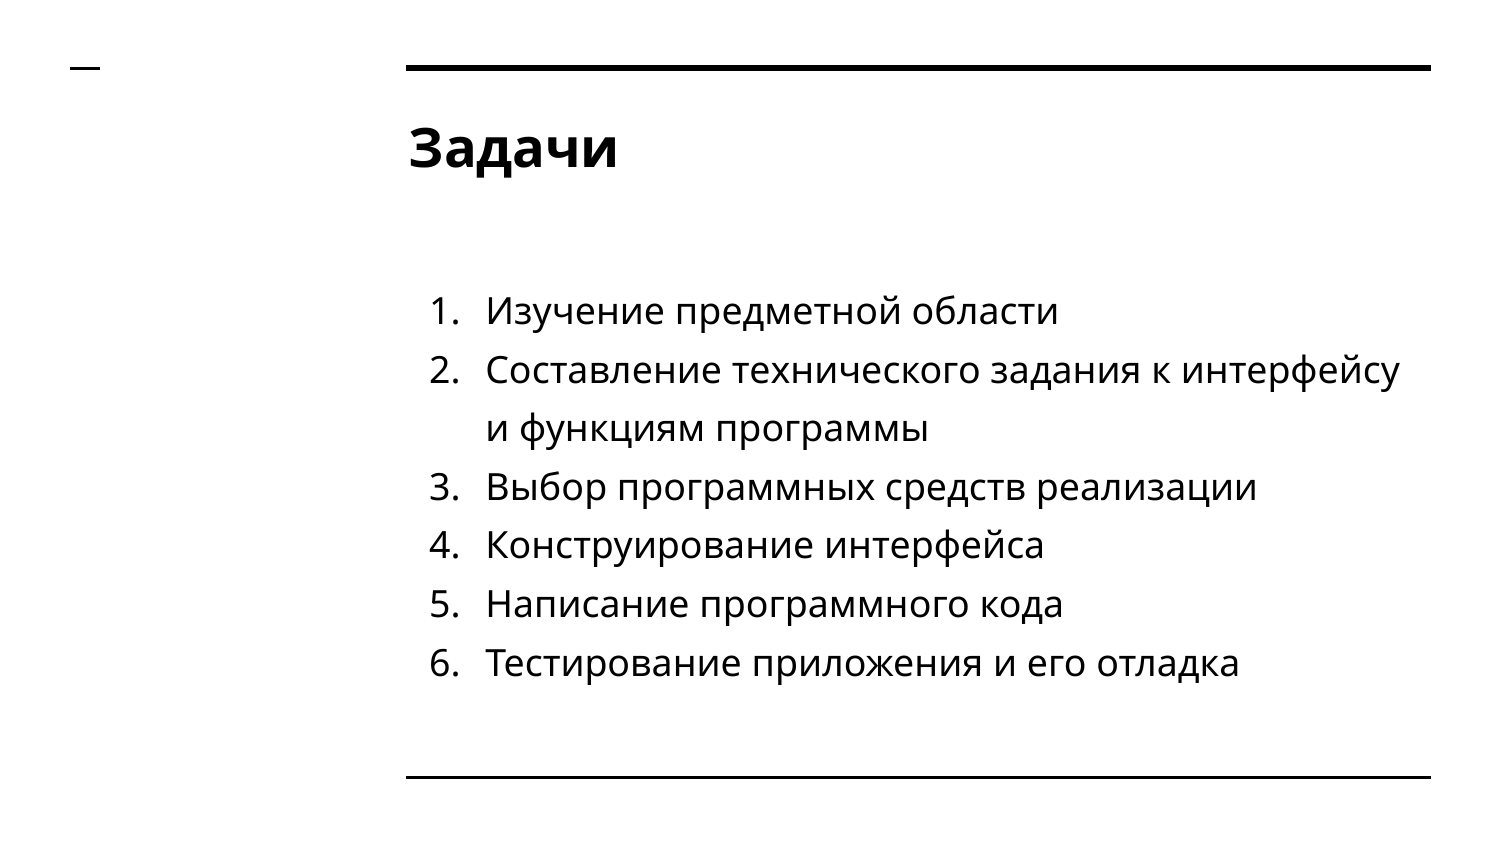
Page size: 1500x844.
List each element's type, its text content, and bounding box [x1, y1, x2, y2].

list Изучение предметной области Составление технического задания к интерфейсу и функциям программы Выбор программных средств реализации Конструирование интерфейса Написание программного кода Тестирование приложения и его отладка [395, 261, 1433, 755]
title Задачи [393, 94, 1431, 199]
